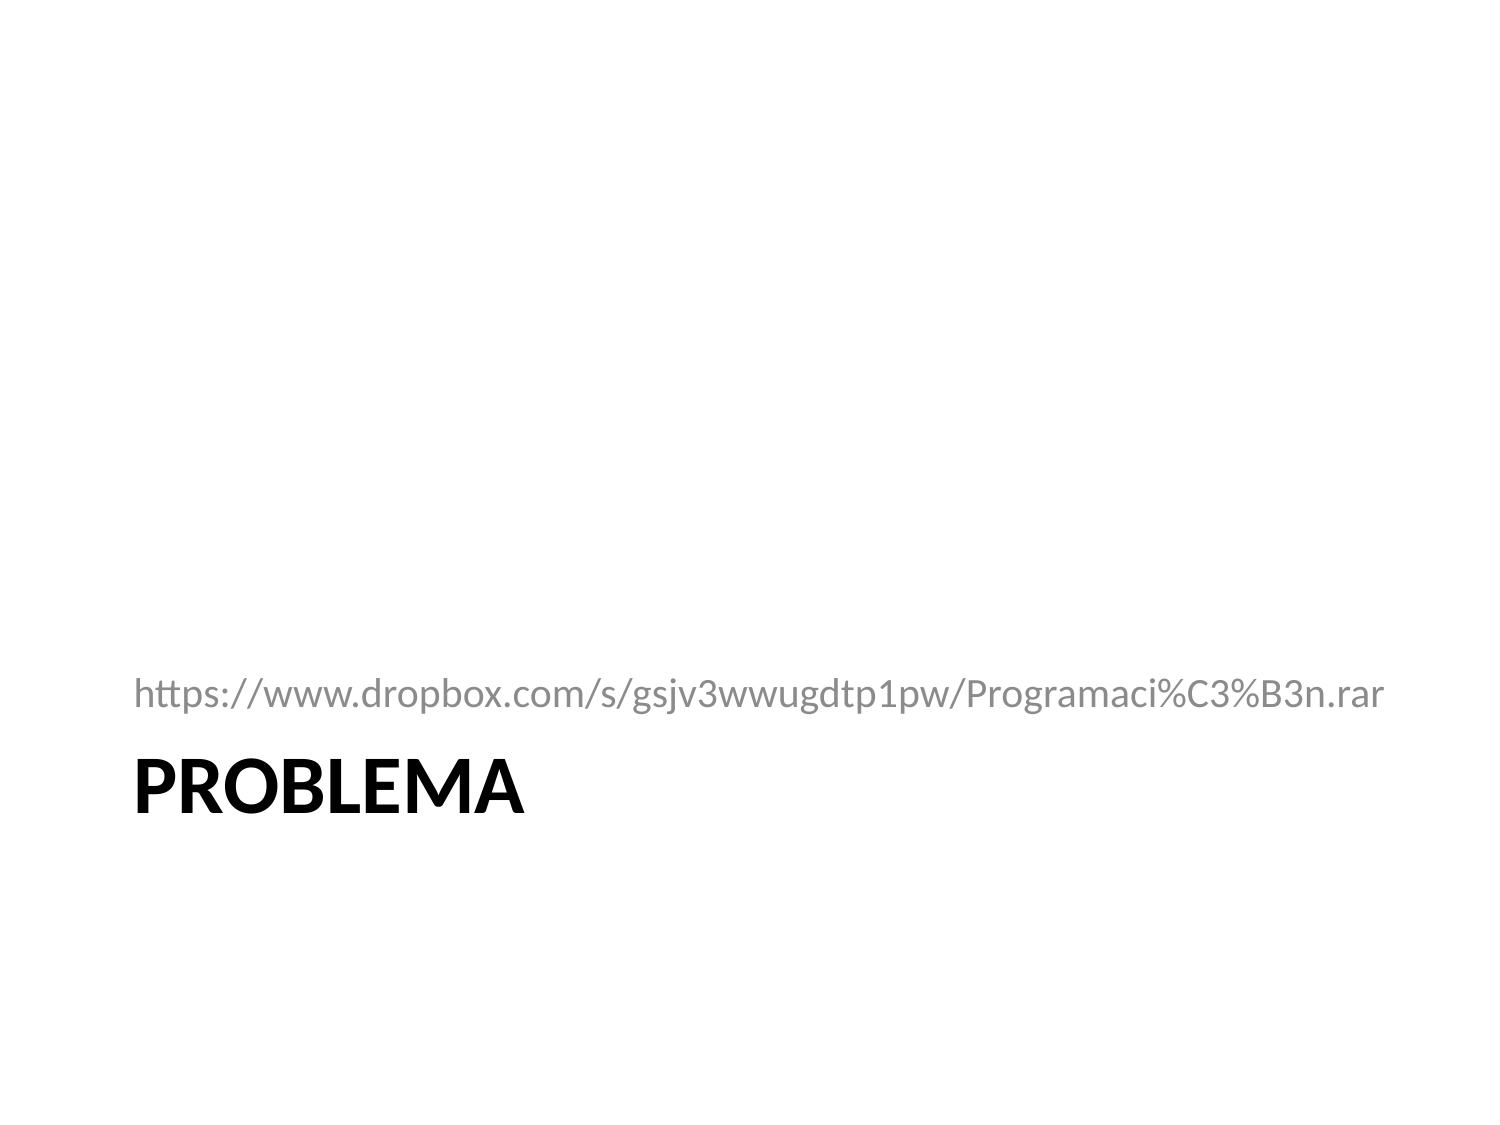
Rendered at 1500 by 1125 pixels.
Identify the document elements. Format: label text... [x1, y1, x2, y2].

list https://www.dropbox.com/s/gsjv3wwugdtp1pw/Programaci%C3%B3n.rar [118, 476, 1424, 723]
title Problema [118, 723, 1394, 947]
